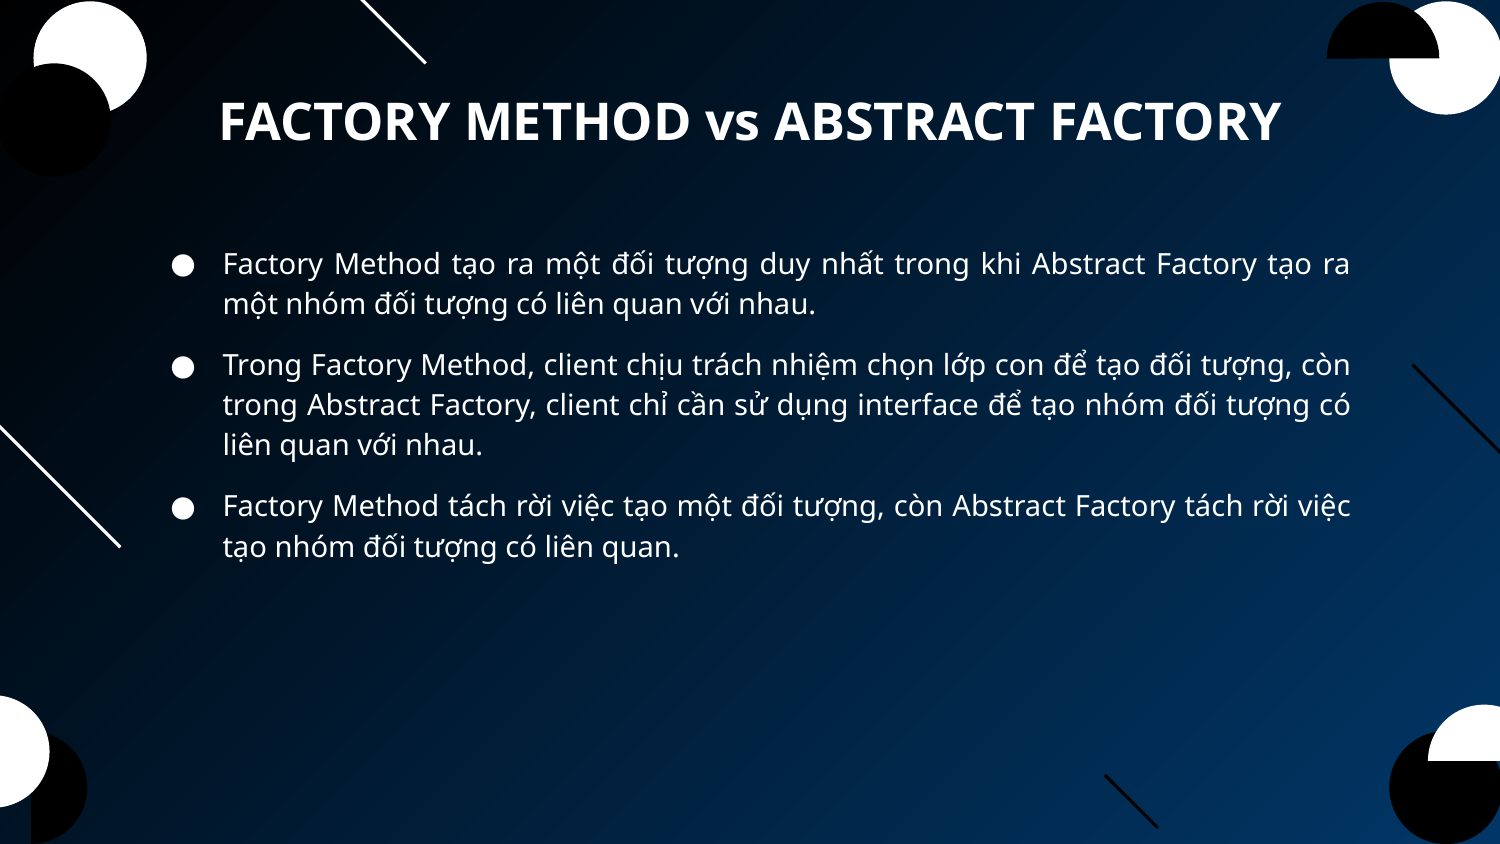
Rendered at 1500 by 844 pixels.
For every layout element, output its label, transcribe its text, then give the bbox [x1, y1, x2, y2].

title FACTORY METHOD vs ABSTRACT FACTORY [118, 72, 1382, 167]
subtitle Factory Method tạo ra một đối tượng duy nhất trong khi Abstract Factory tạo ra một nhóm đối tượng có liên quan với nhau. Trong Factory Method, client chịu trách nhiệm chọn lớp con để tạo đối tượng, còn trong Abstract Factory, client chỉ cần sử dụng interface để tạo nhóm đối tượng có liên quan với nhau. Factory Method tách rời việc tạo một đối tượng, còn Abstract Factory tách rời việc tạo nhóm đối tượng có liên quan. [132, 225, 1368, 600]
